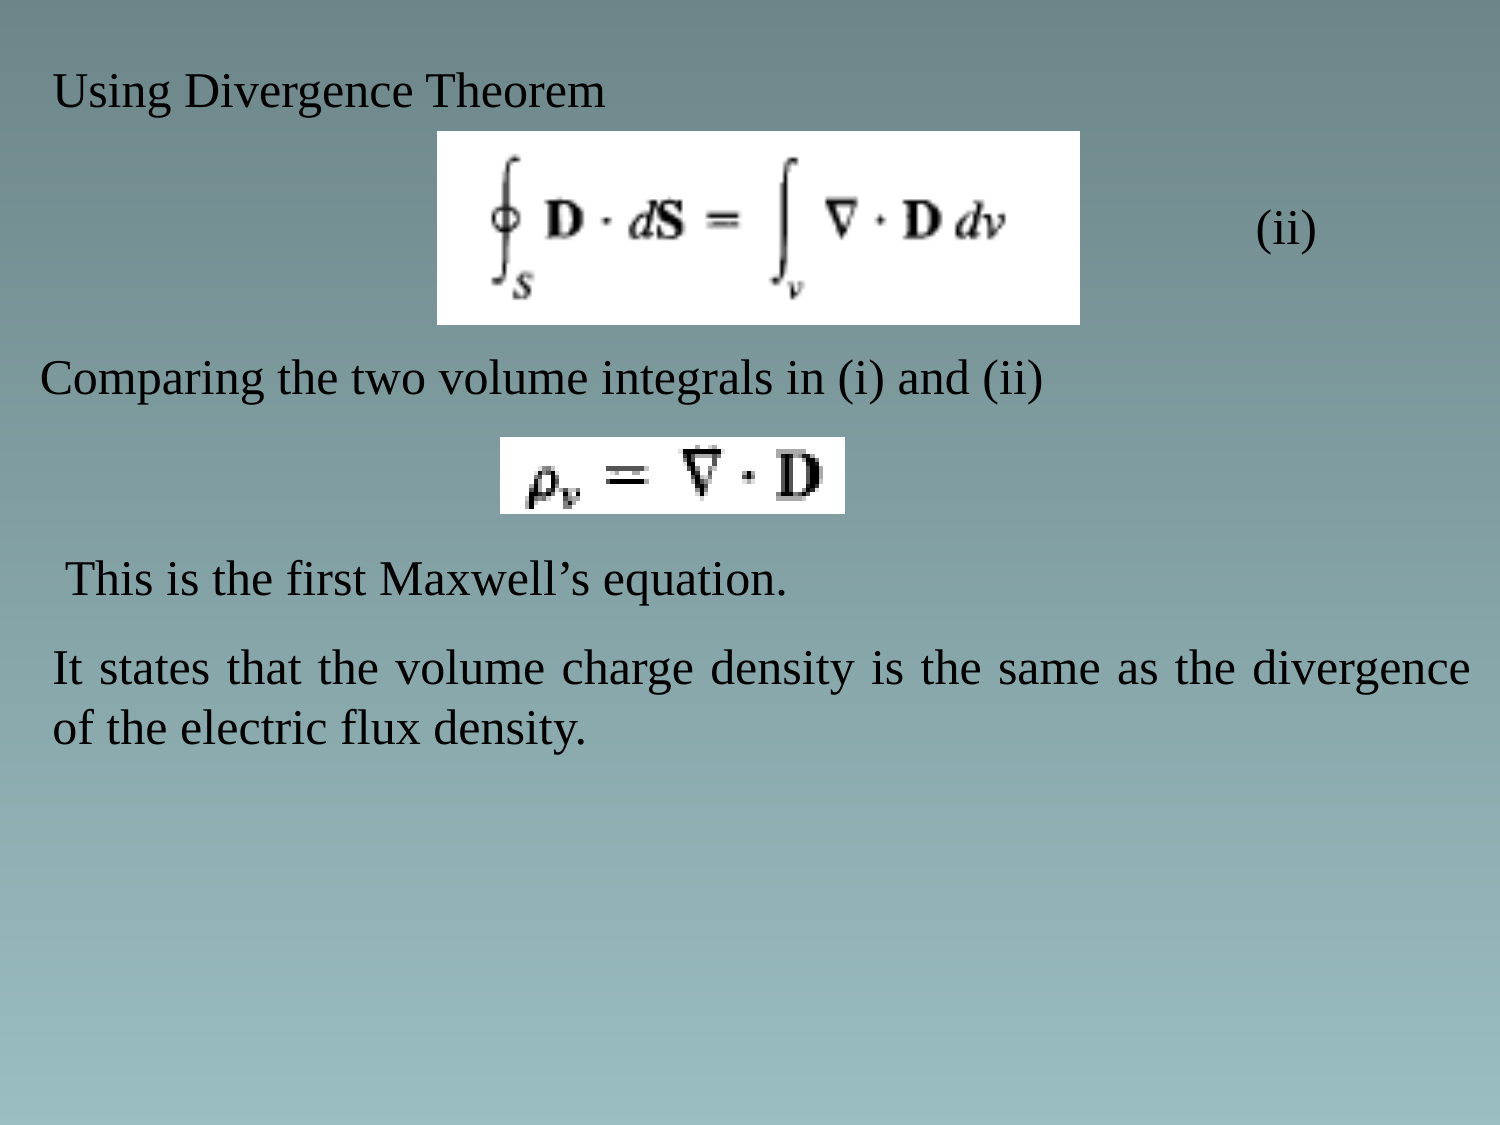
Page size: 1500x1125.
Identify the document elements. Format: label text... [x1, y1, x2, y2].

picture [437, 131, 1080, 326]
text_box (ii) [1240, 163, 1350, 262]
text_box Using Divergence Theorem [37, 49, 1488, 125]
text_box It states that the volume charge density is the same as the divergence of the electric flux density. [37, 626, 1488, 762]
picture [499, 437, 845, 515]
text_box Comparing the two volume integrals in (i) and (ii) [24, 337, 1475, 412]
text_box This is the first Maxwell’s equation. [50, 538, 1500, 613]
